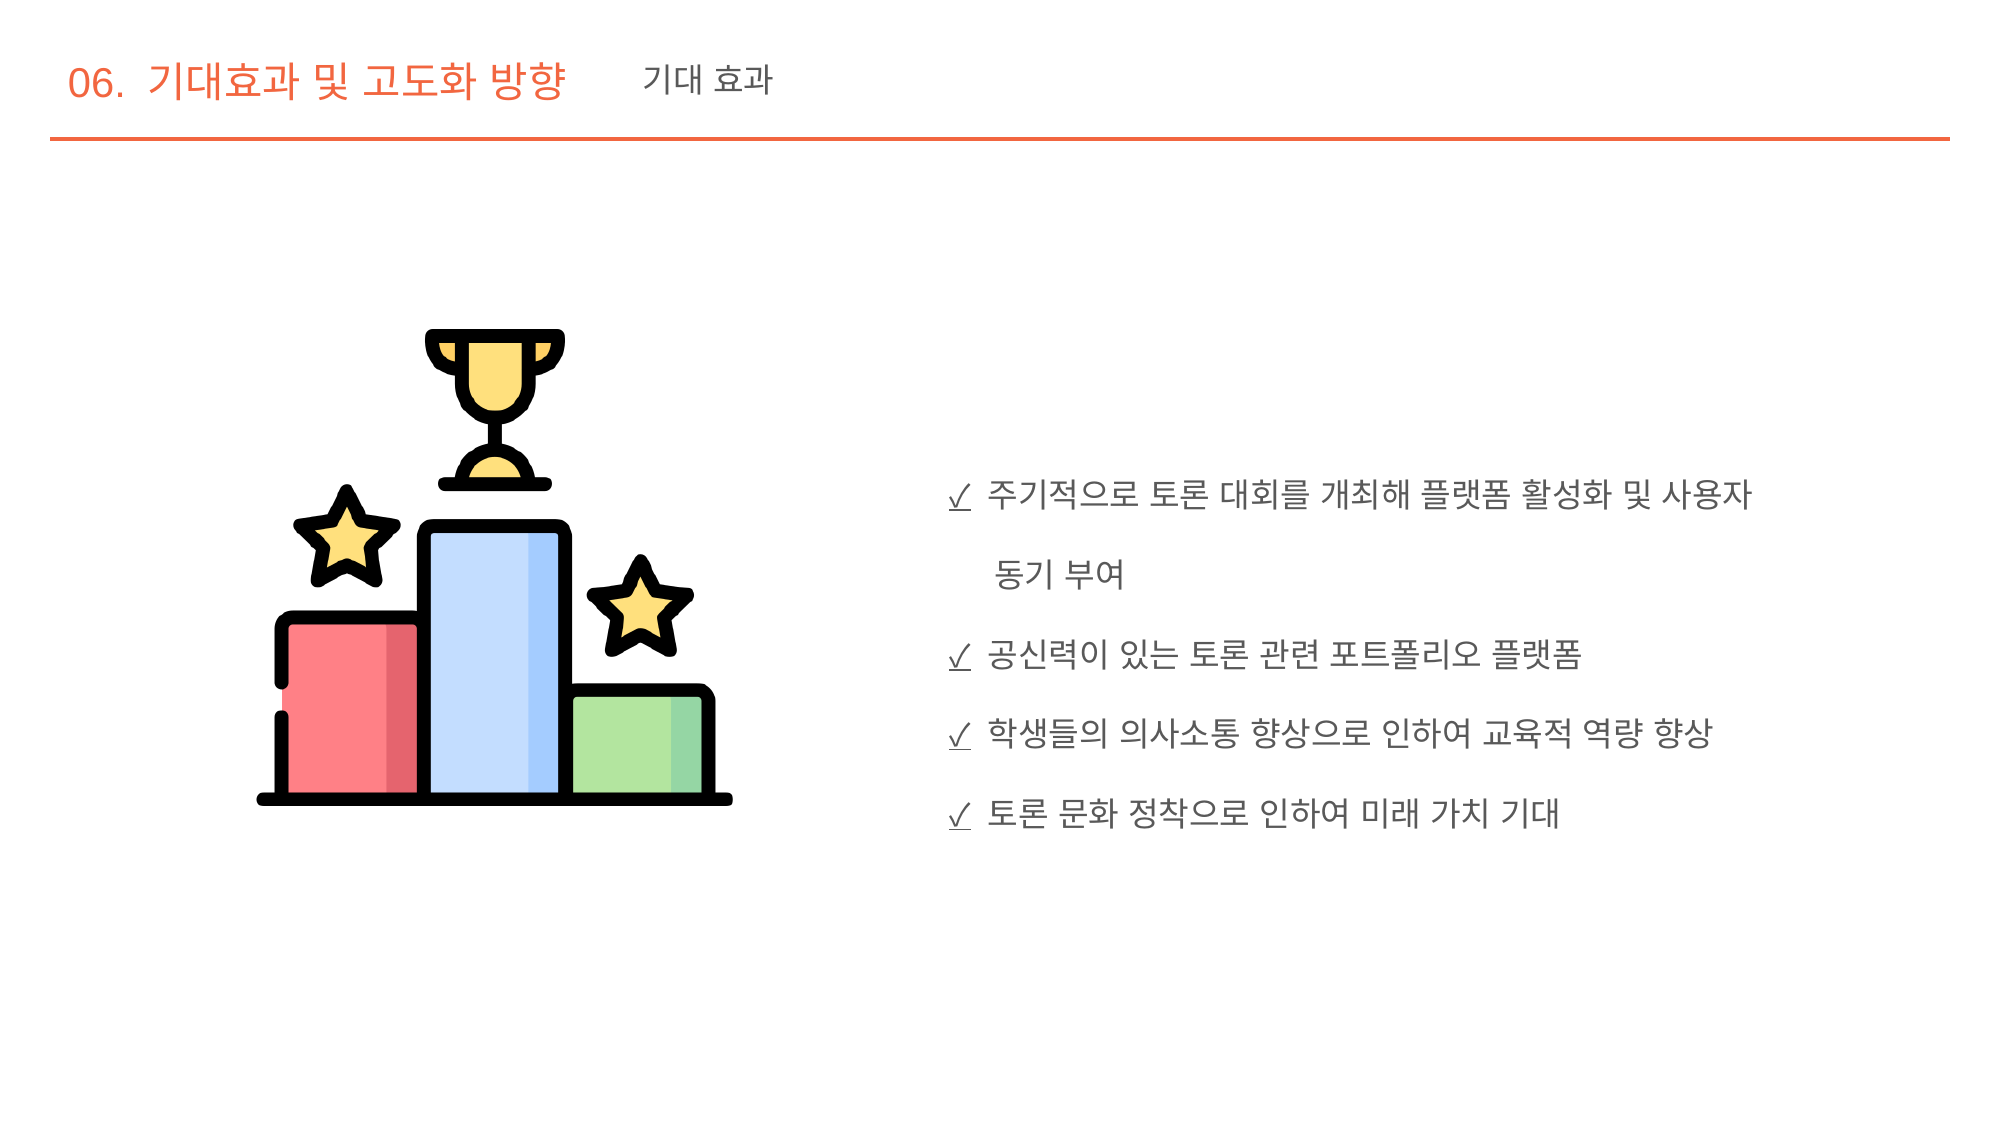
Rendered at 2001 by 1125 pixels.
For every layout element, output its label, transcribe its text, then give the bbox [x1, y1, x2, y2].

text_box 기대 효과 [660, 31, 1380, 107]
text_box 06. 기대효과 및 고도화 방향 [52, 23, 660, 114]
picture [255, 329, 733, 806]
text_box ✓ 주기적으로 토론 대회를 개최해 플랫폼 활성화 및 사용자 동기 부여 ✓ 공신력이 있는 토론 관련 포트폴리오 플랫폼 ✓ 학생들의 의사소통 향상으로 인하여 교육적 역량 향상 ✓ 토론 문화 정착으로 인하여 미래 가치 기대 [934, 426, 1873, 841]
